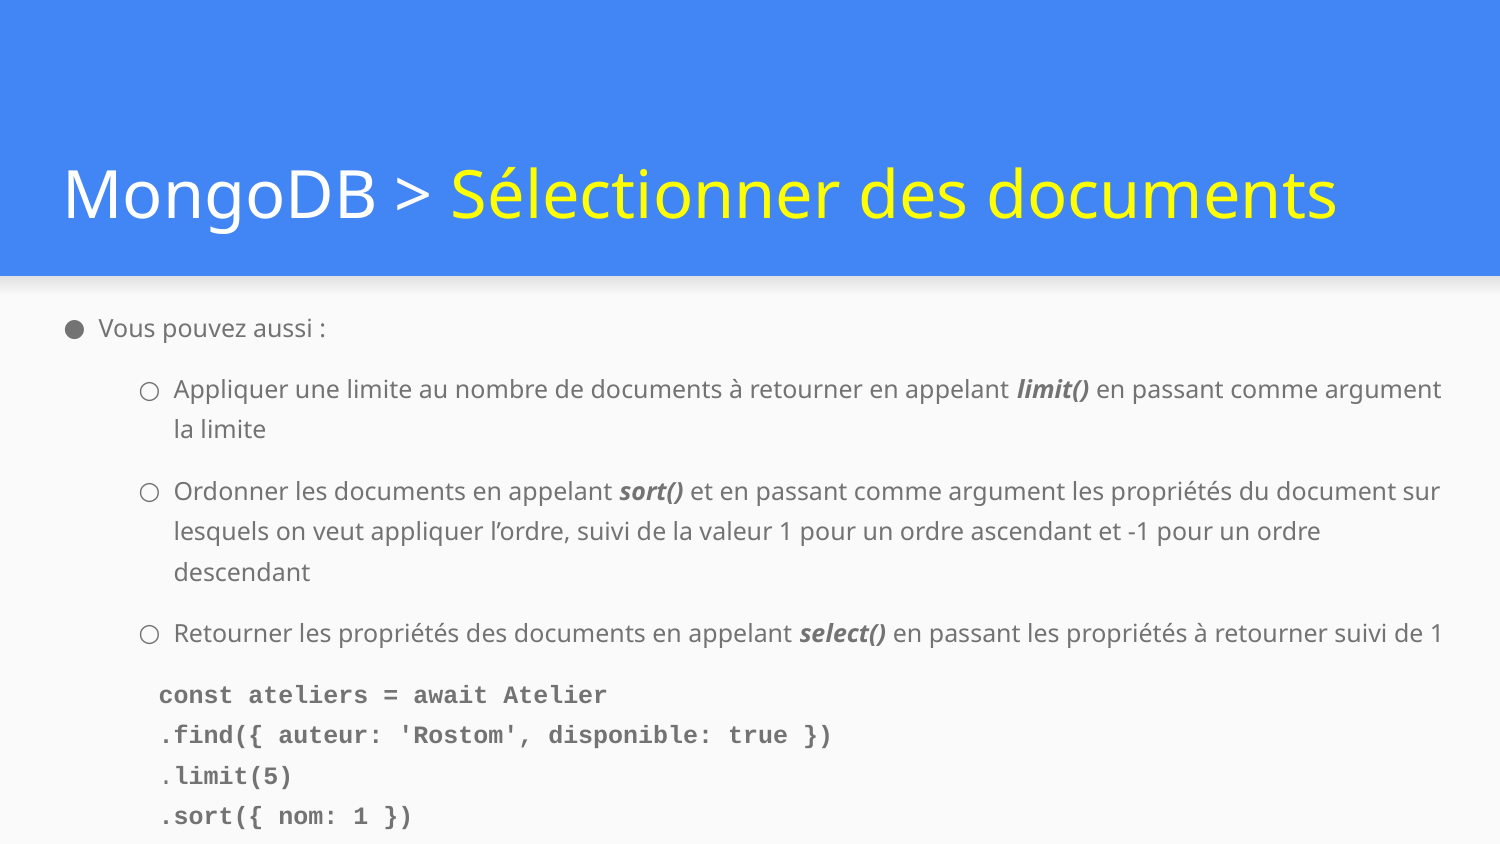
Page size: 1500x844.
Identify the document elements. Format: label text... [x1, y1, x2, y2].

list Vous pouvez aussi : Appliquer une limite au nombre de documents à retourner en appelant limit() en passant comme argument la limite Ordonner les documents en appelant sort() et en passant comme argument les propriétés du document sur lesquels on veut appliquer l’ordre, suivi de la valeur 1 pour un ordre ascendant et -1 pour un ordre descendant Retourner les propriétés des documents en appelant select() en passant les propriétés à retourner suivi de 1 const ateliers = await Atelier .find({ auteur: 'Rostom', disponible: true }) .limit(5) .sort({ nom: 1 }) .select({ nom: 1, sujets: 1 }); [23, 286, 1477, 844]
title MongoDB > Sélectionner des documents [47, 121, 1459, 248]
